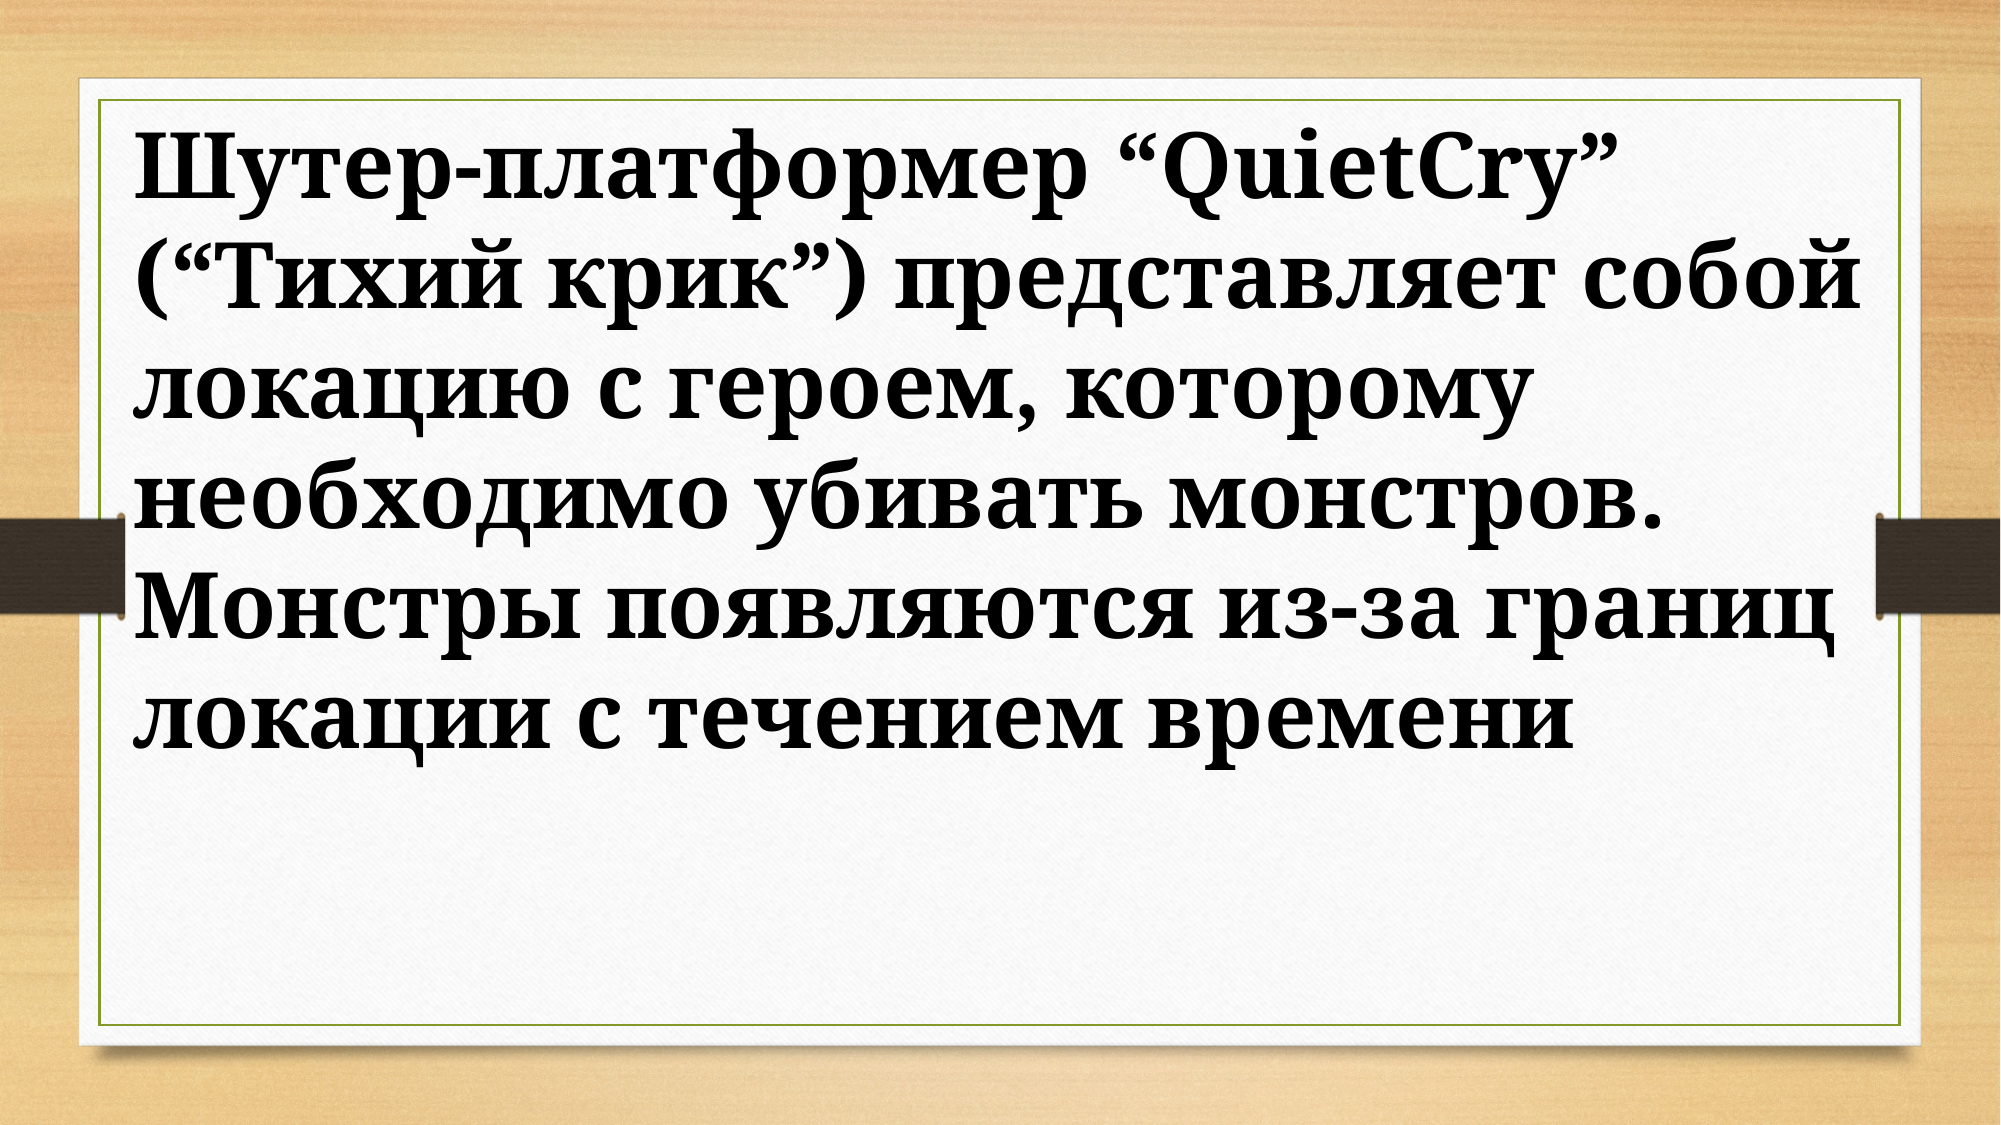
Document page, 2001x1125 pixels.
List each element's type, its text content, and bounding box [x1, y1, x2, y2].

text_box Шутер-платформер “QuietCry” (“Тихий крик”) представляет собой локацию с героем, которому необходимо убивать монстров. Монстры появляются из-за границ локации с течением времени [118, 99, 1926, 775]
picture [0, 0, 2001, 1125]
